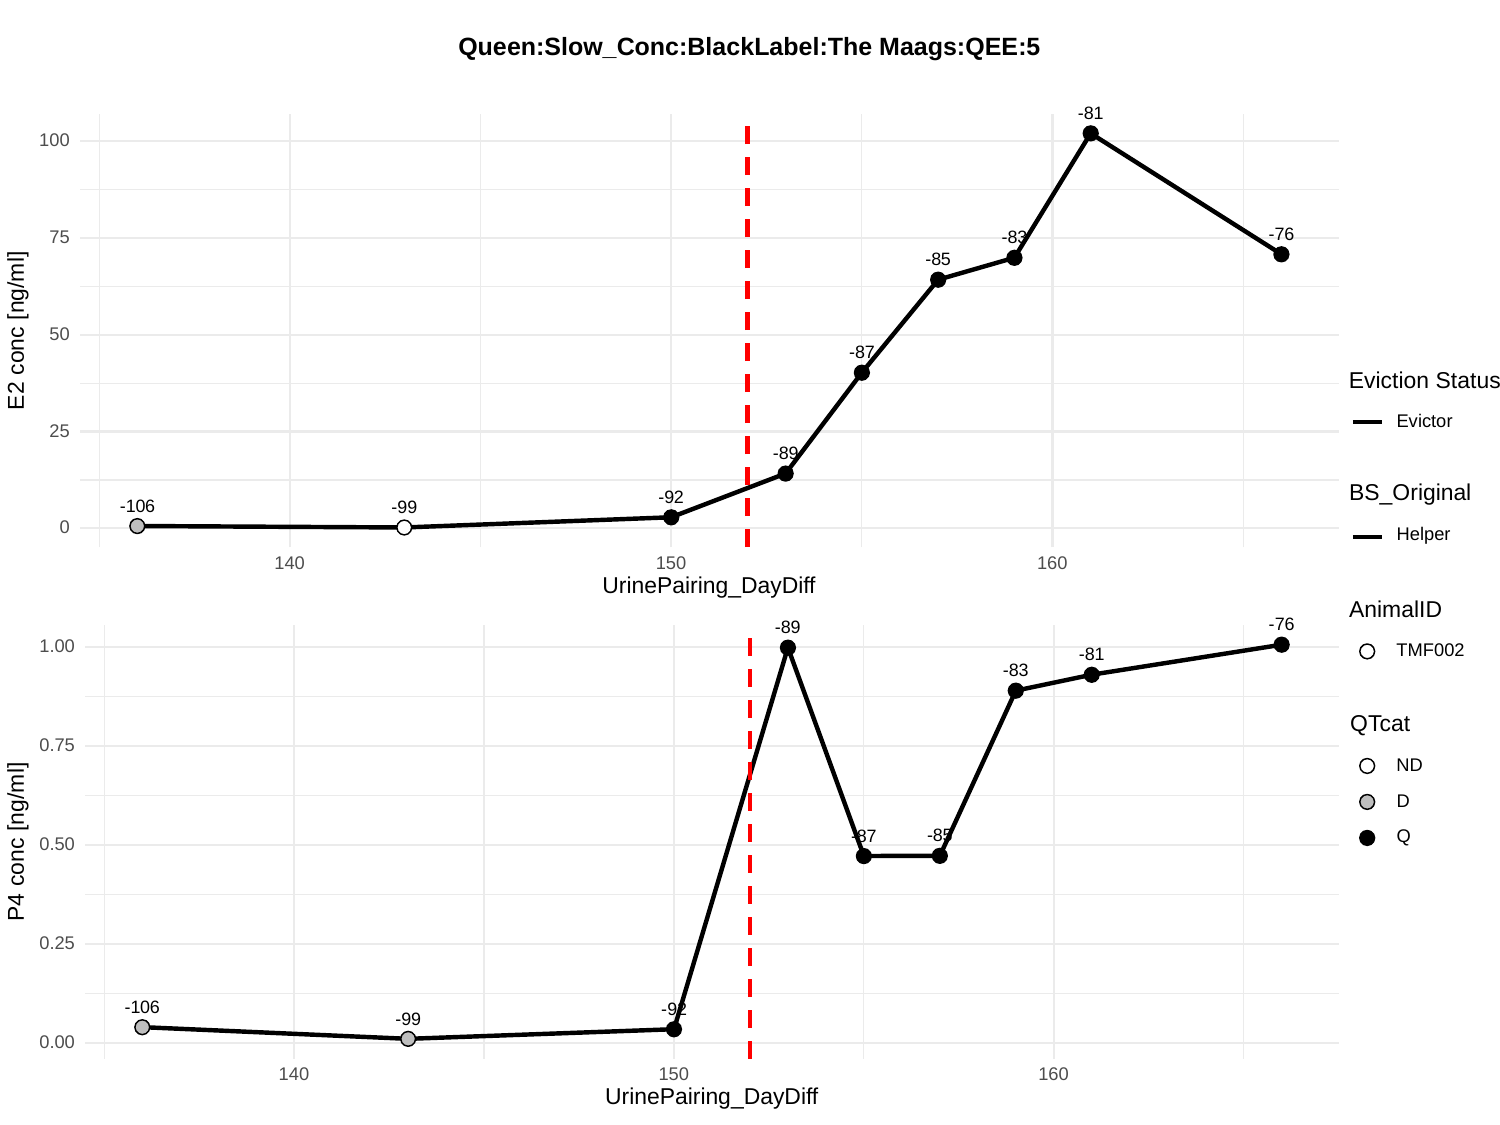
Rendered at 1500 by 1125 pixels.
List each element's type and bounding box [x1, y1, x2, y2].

text_box [0, 0, 1500, 1125]
